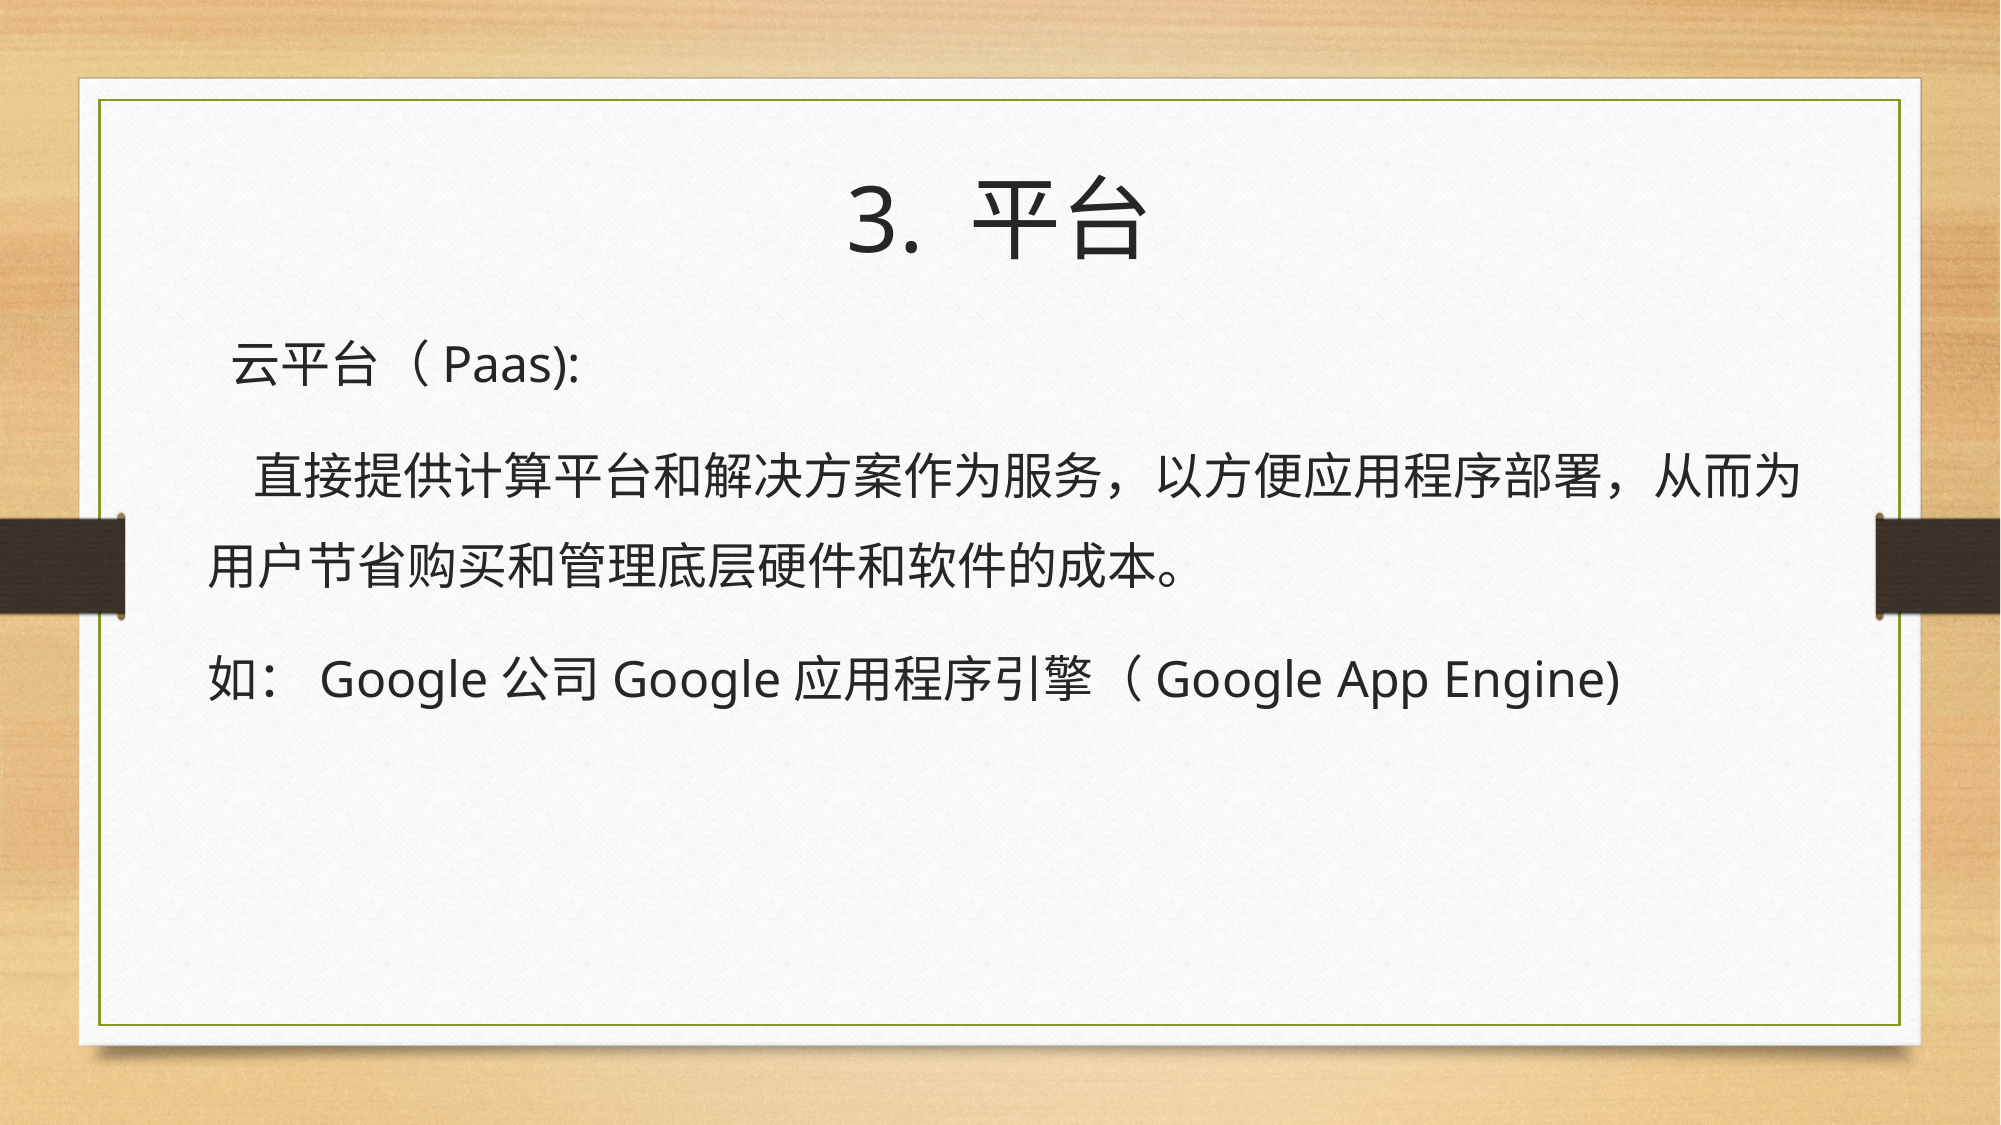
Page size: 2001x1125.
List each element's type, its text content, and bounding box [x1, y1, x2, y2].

picture [0, 0, 2001, 1125]
title 3. 平台 [212, 80, 1788, 294]
list 云平台（Paas): 直接提供计算平台和解决方案作为服务，以方便应用程序部署，从而为用户节省购买和管理底层硬件和软件的成本。 如：Google公司Google应用程序引擎（Google App Engine) [192, 294, 1863, 1006]
